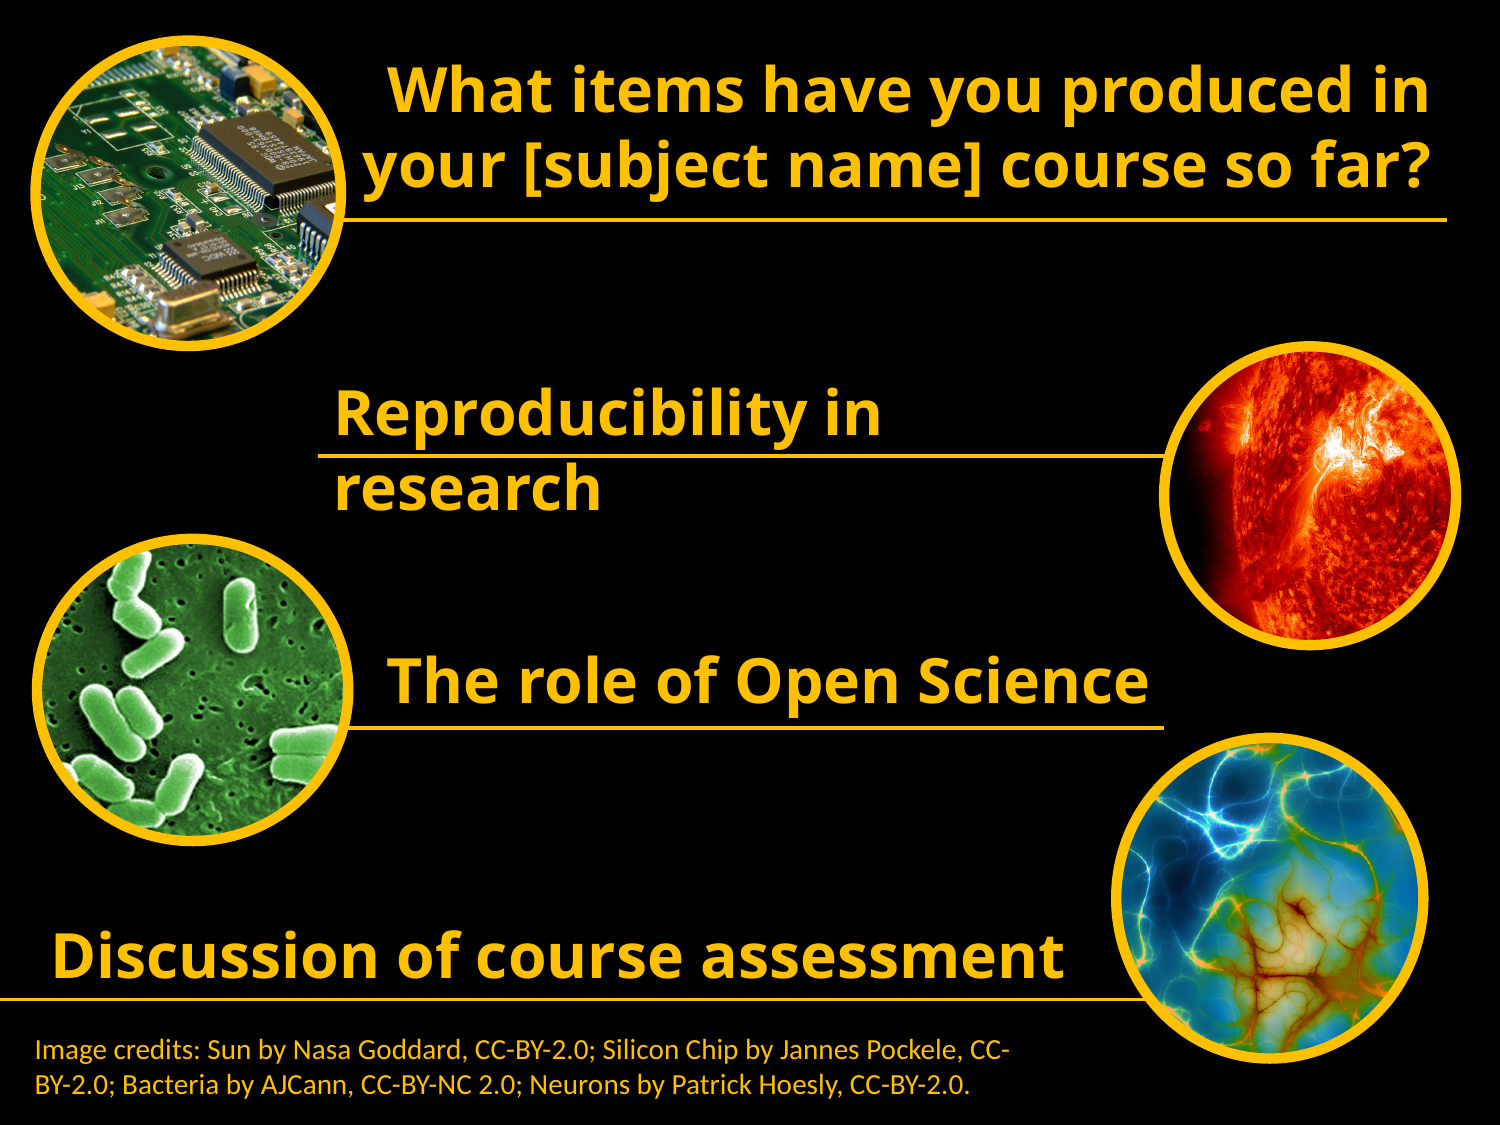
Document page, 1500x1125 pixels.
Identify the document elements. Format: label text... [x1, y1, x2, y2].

text_box [1114, 735, 1426, 1061]
text_box What items have you produced in your [subject name] course so far? [318, 42, 1447, 208]
text_box [34, 536, 351, 844]
text_box [33, 38, 344, 349]
text_box Reproducibility in research [318, 463, 1154, 530]
text_box Discussion of course assessment [35, 908, 1146, 998]
text_box Reproducibility in research [318, 365, 1154, 454]
text_box Image credits: Sun by Nasa Goddard, CC-BY-2.0; Silicon Chip by Jannes Pockele, CC-BY-2.0; Bacteria by AJCann, CC-BY-NC 2.0; Neurons by Patrick Hoesly, CC-BY-2.0. [19, 1023, 1046, 1108]
text_box The role of Open Science [371, 633, 1169, 724]
text_box [1161, 344, 1459, 648]
